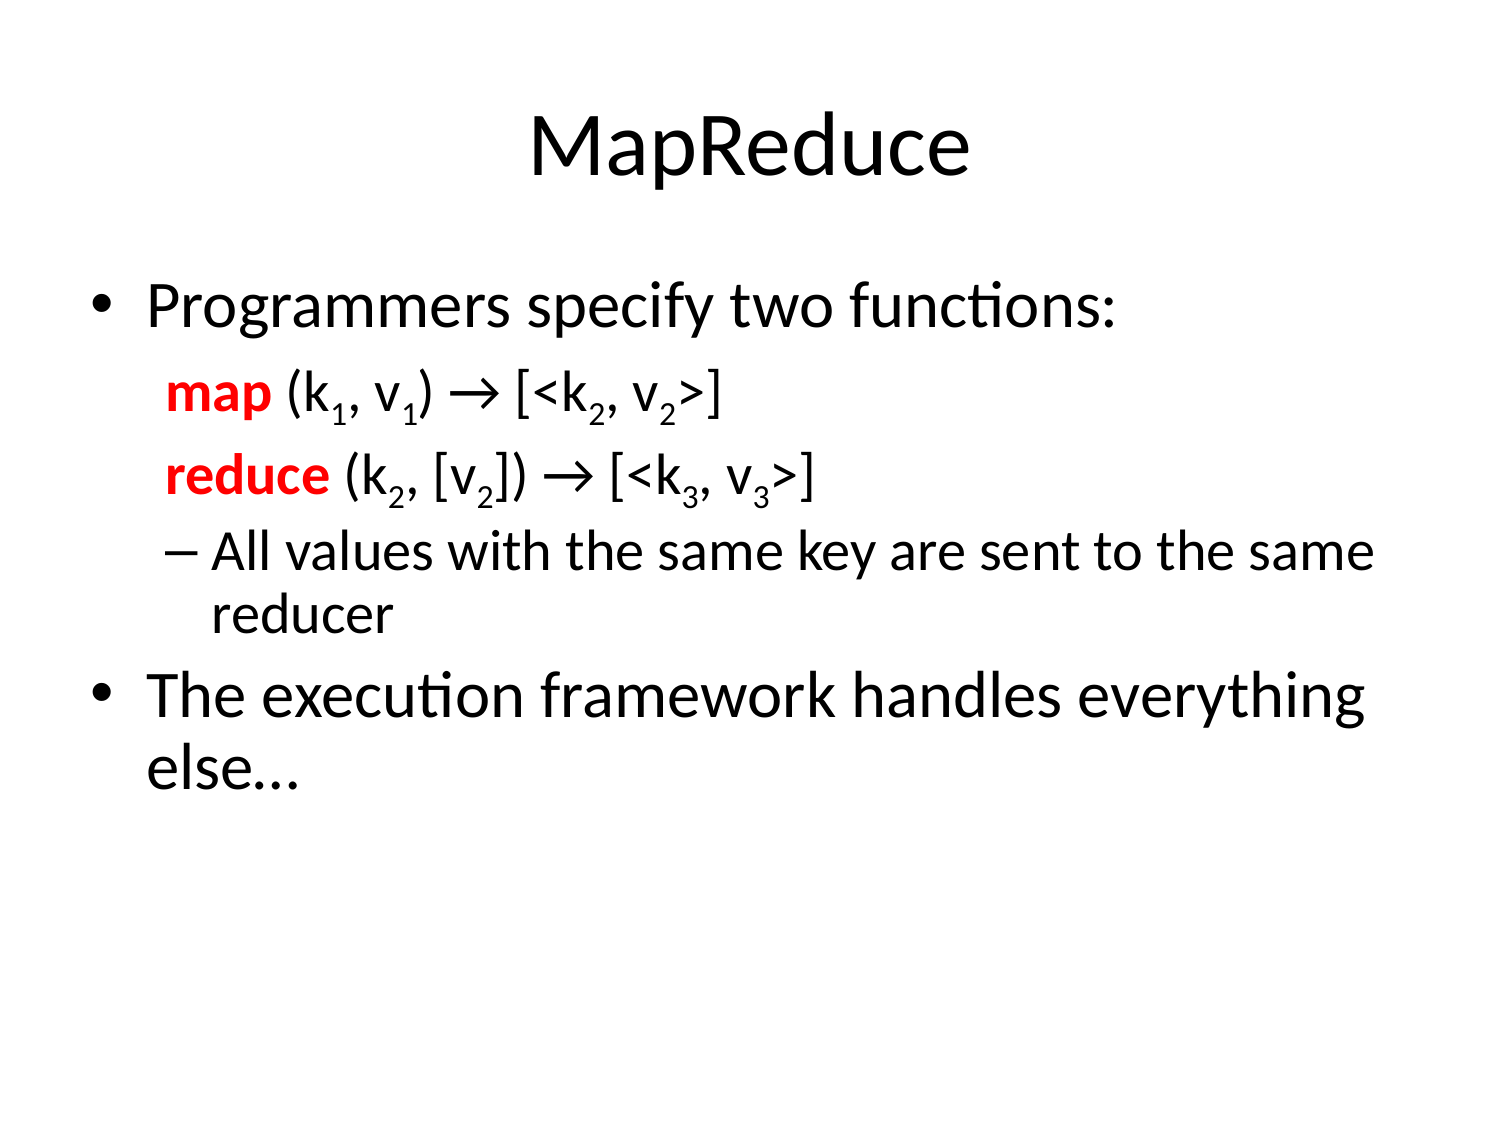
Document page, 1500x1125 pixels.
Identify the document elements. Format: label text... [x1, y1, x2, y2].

title MapReduce [75, 45, 1425, 233]
list Programmers specify two functions: map (k1, v1) → [<k2, v2>] reduce (k2, [v2]) → [<k3, v3>] All values with the same key are sent to the same reducer The execution framework handles everything else… [75, 262, 1425, 1005]
